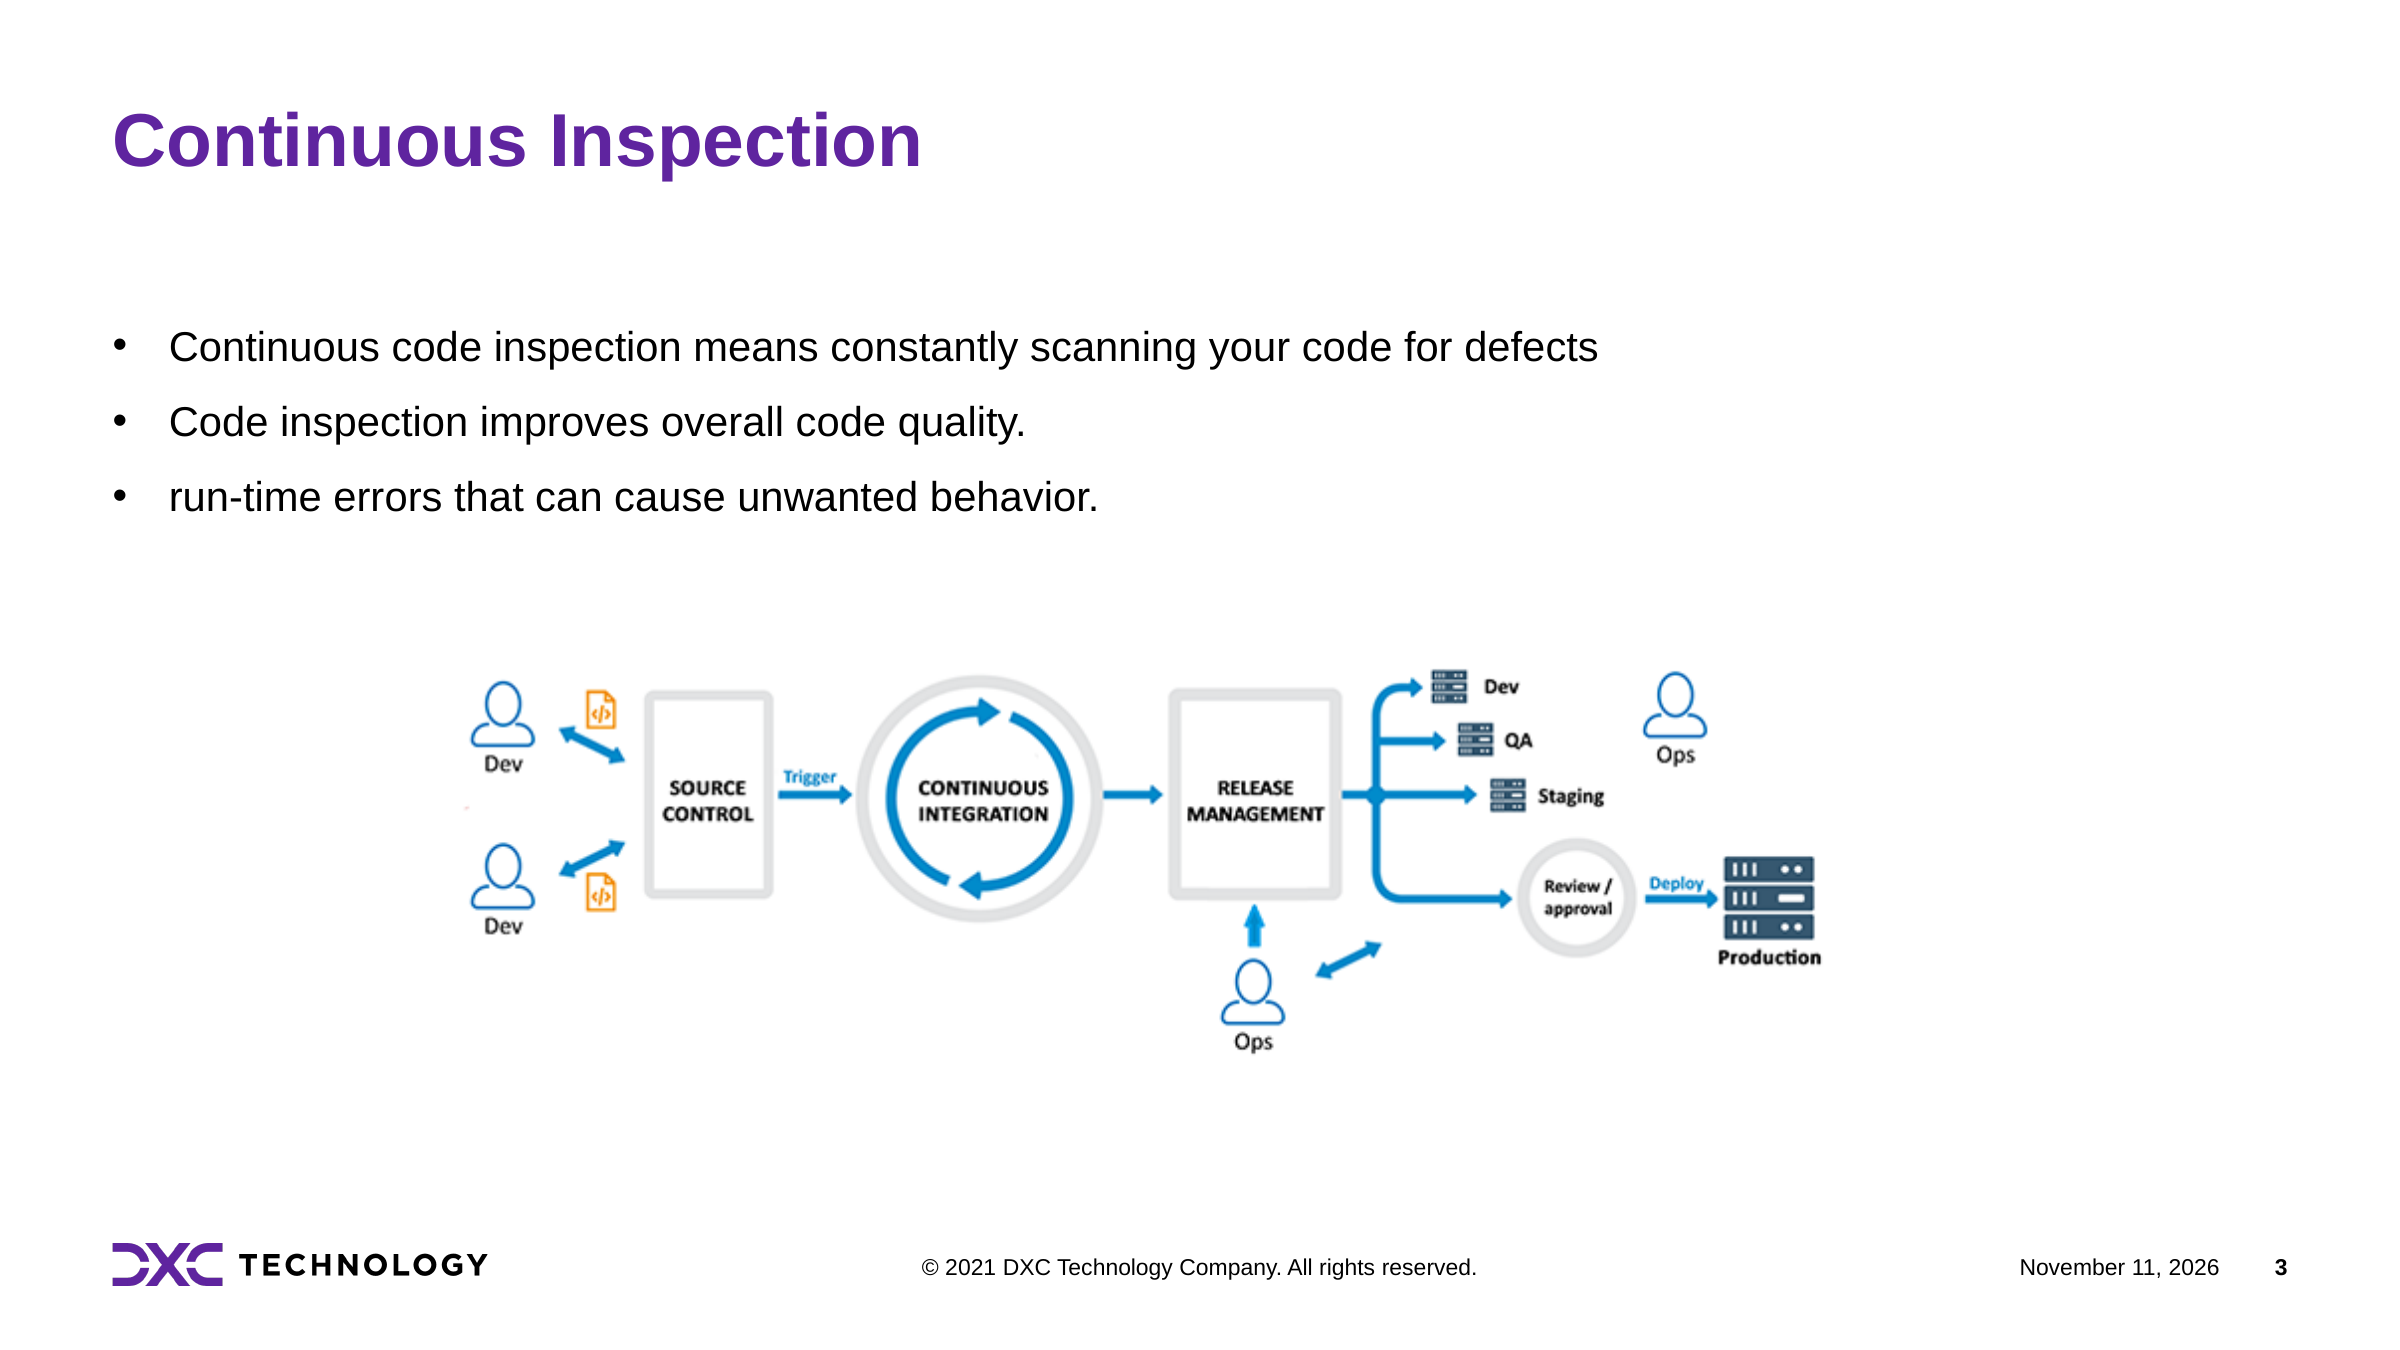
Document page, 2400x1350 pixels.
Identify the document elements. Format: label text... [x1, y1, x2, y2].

picture [440, 636, 1833, 1076]
text_box Continuous code inspection means constantly scanning your code for defects Code inspection improves overall code quality. run-time errors that can cause unwanted behavior. [112, 338, 2288, 652]
picture [112, 1243, 488, 1286]
text_box Continuous Inspection [112, 104, 2288, 338]
